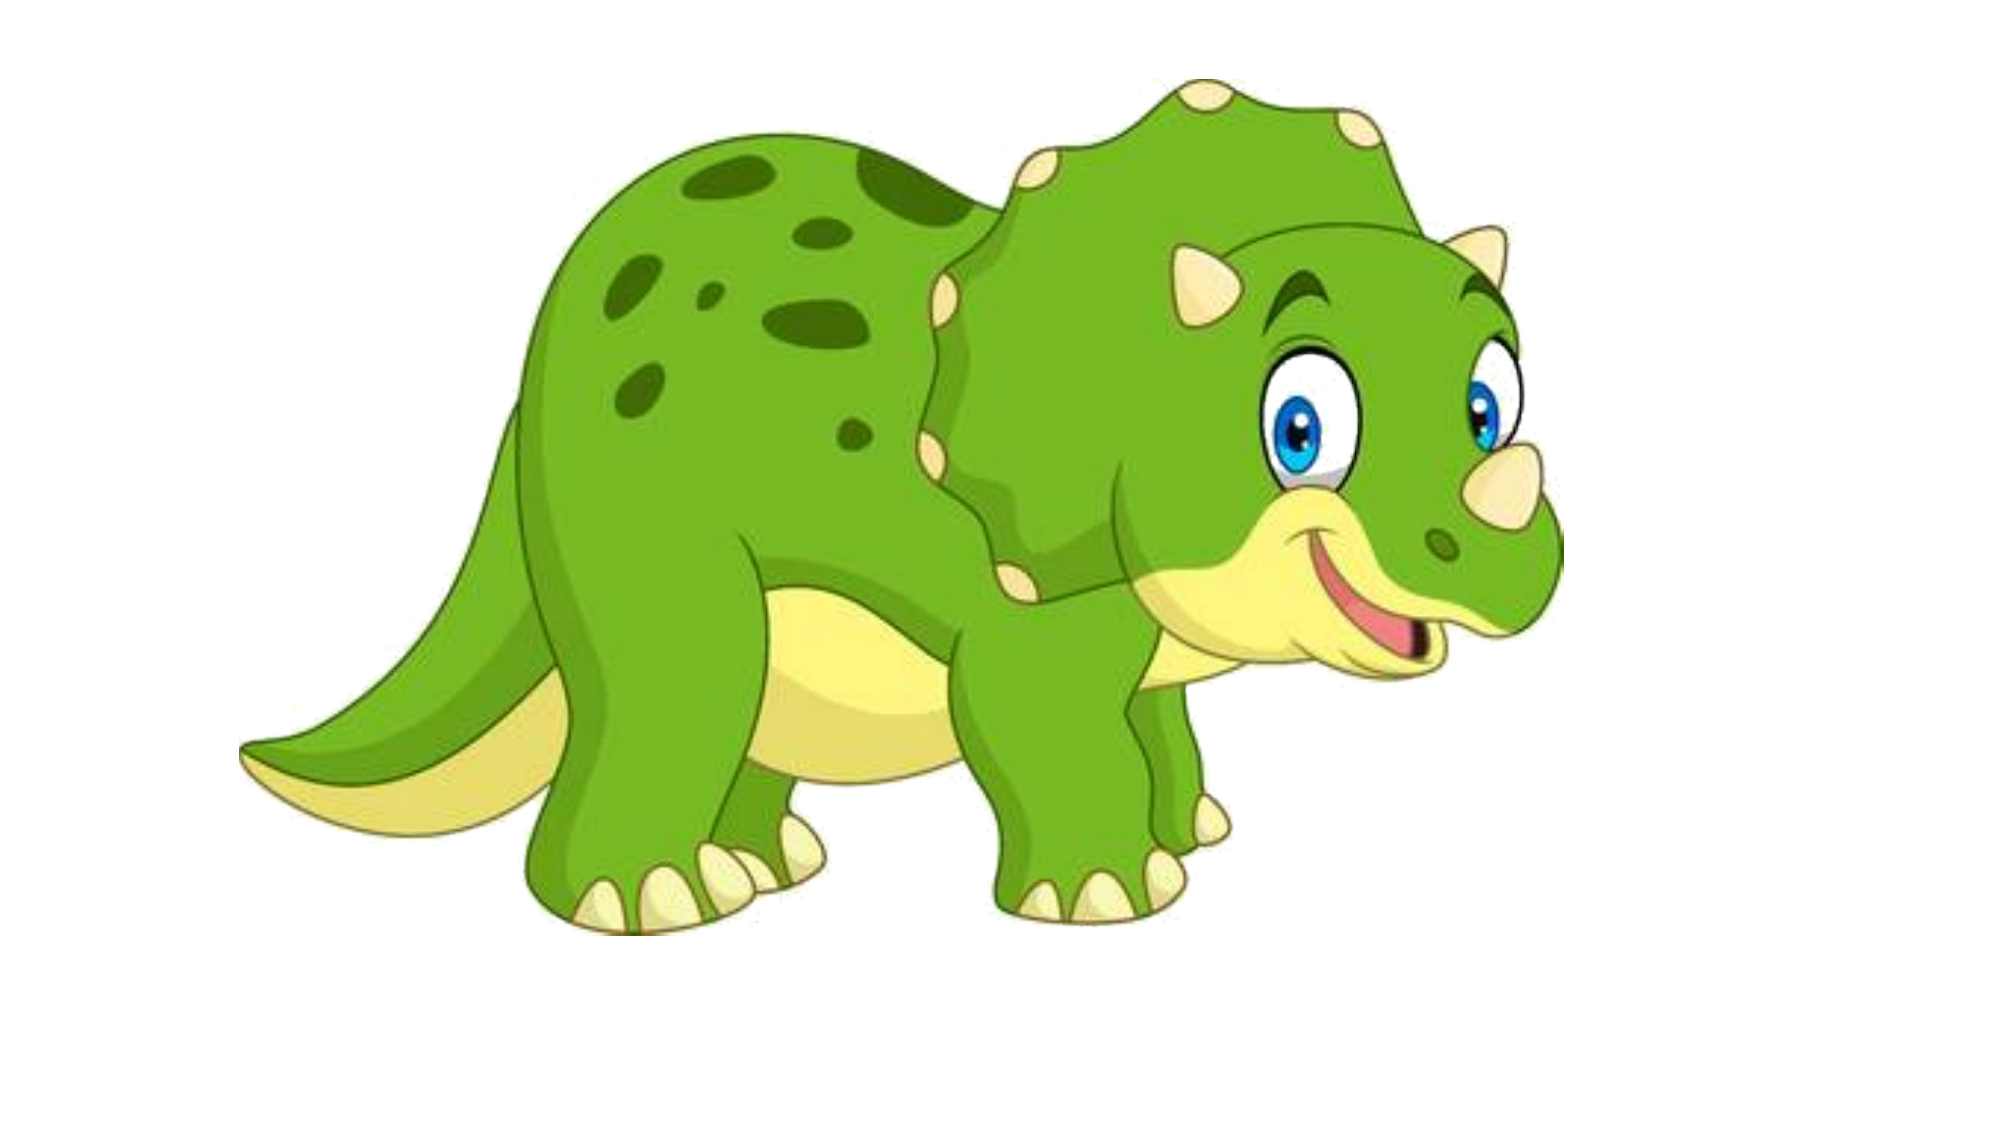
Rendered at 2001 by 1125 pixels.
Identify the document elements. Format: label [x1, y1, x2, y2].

picture [239, 79, 1564, 936]
